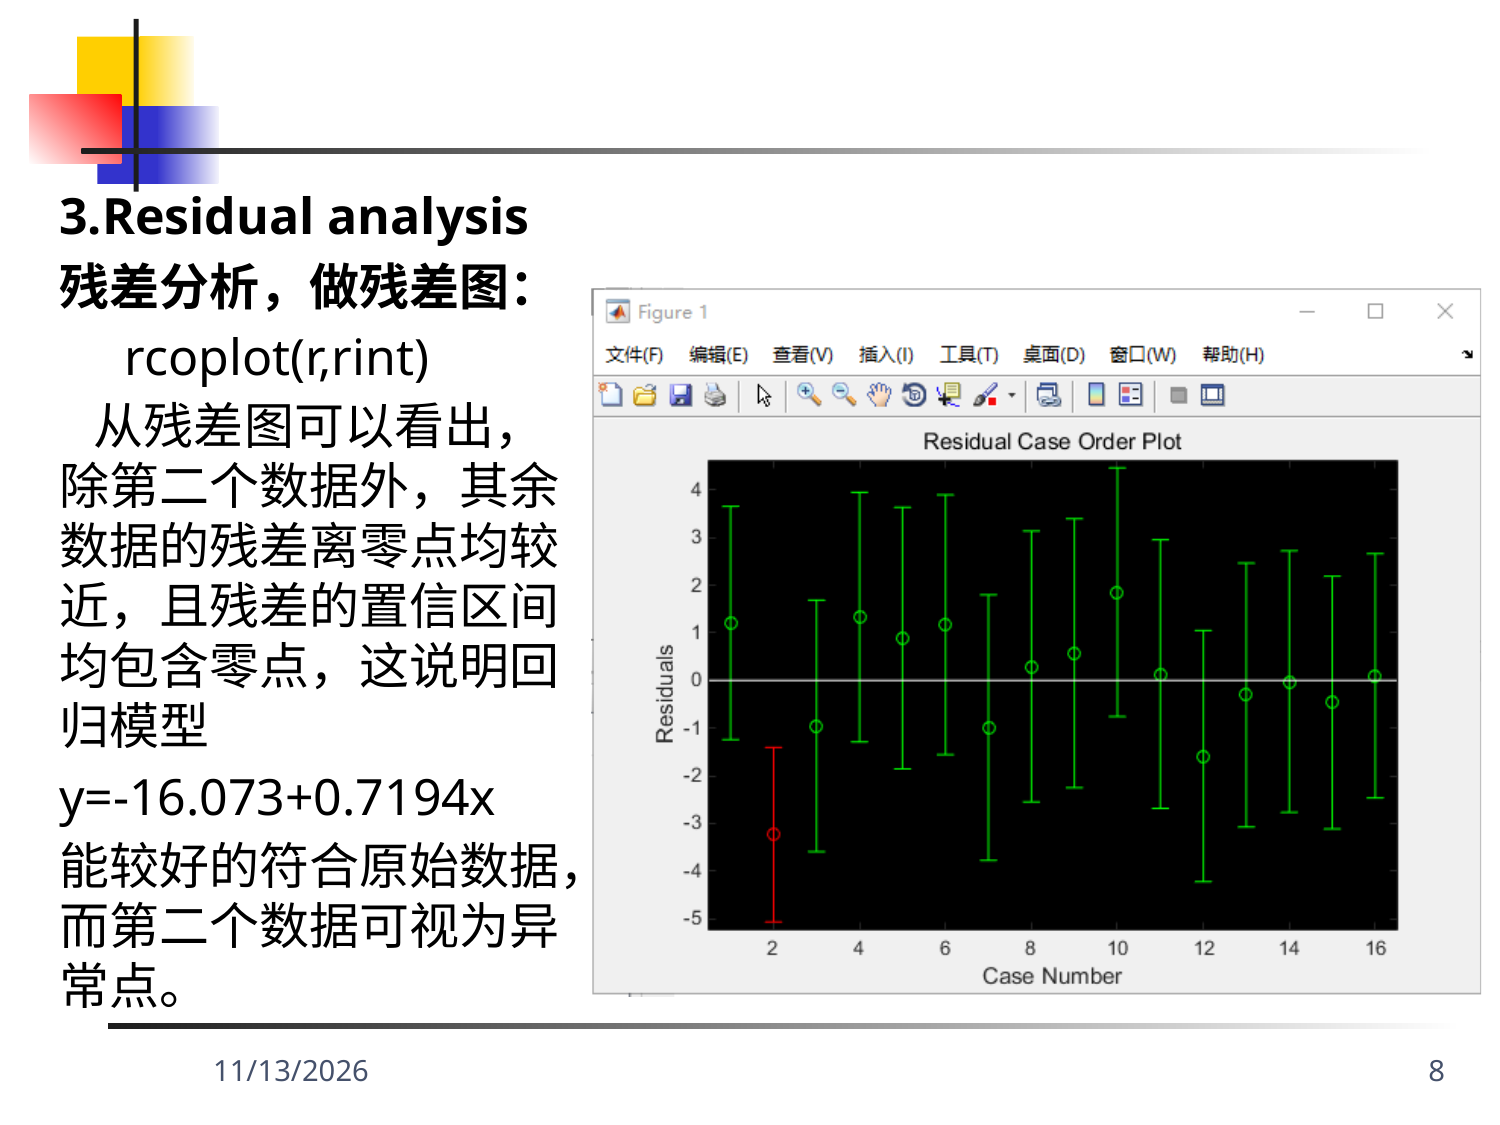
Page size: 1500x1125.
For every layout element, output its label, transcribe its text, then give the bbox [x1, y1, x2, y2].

picture [590, 287, 1482, 997]
slide_number [190, 1023, 504, 1100]
text_box 3.Residual analysis 残差分析，做残差图： rcoplot(r,rint) 从残差图可以看出，除第二个数据外，其余数据的残差离零点均较近，且残差的置信区间均包含零点，这说明回归模型 y=-16.073+0.7194x 能较好的符合原始数据，而第二个数据可视为异常点。 [44, 177, 592, 1023]
slide_number [1127, 1023, 1468, 1100]
